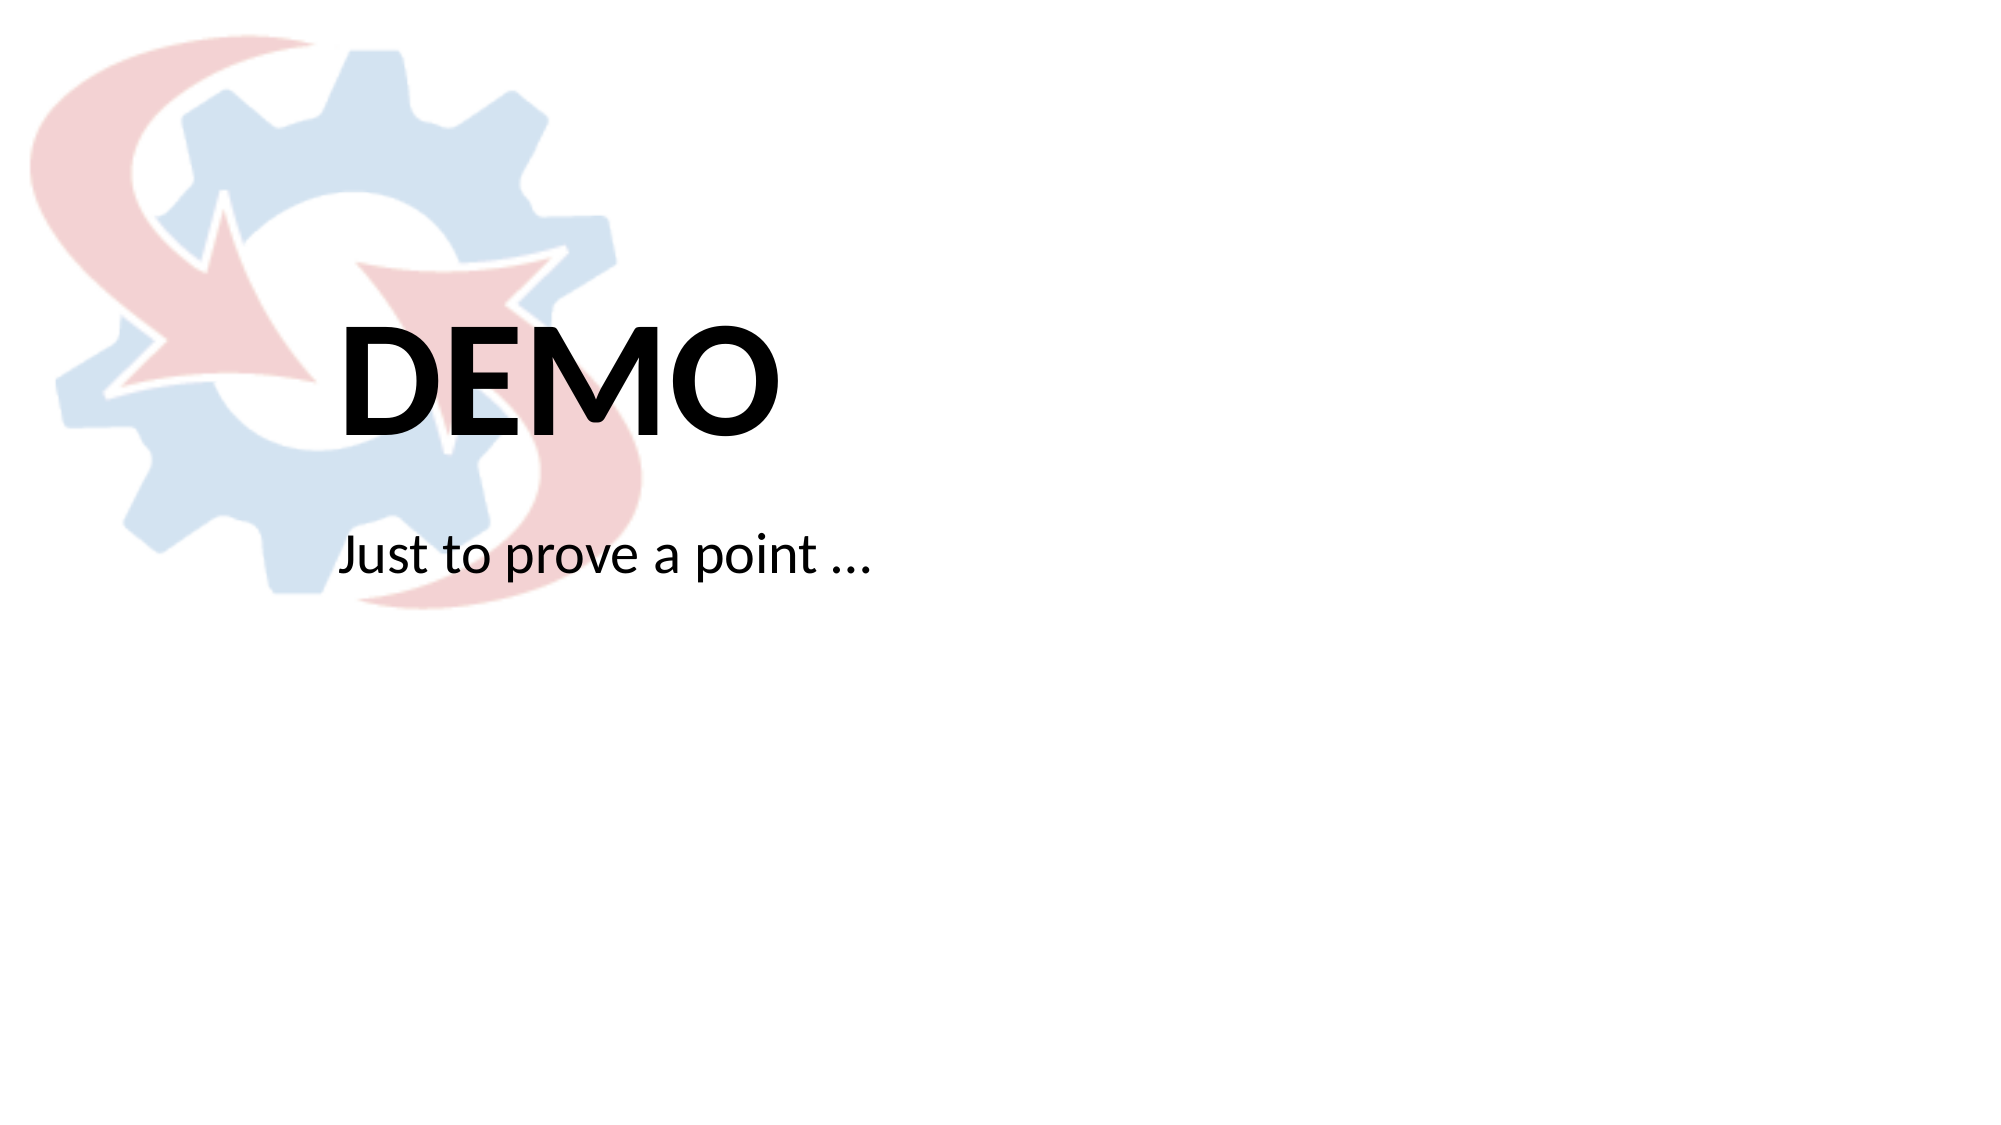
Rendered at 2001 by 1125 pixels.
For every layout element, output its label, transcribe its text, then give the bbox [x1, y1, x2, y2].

list Just to prove a point … [323, 515, 1766, 850]
